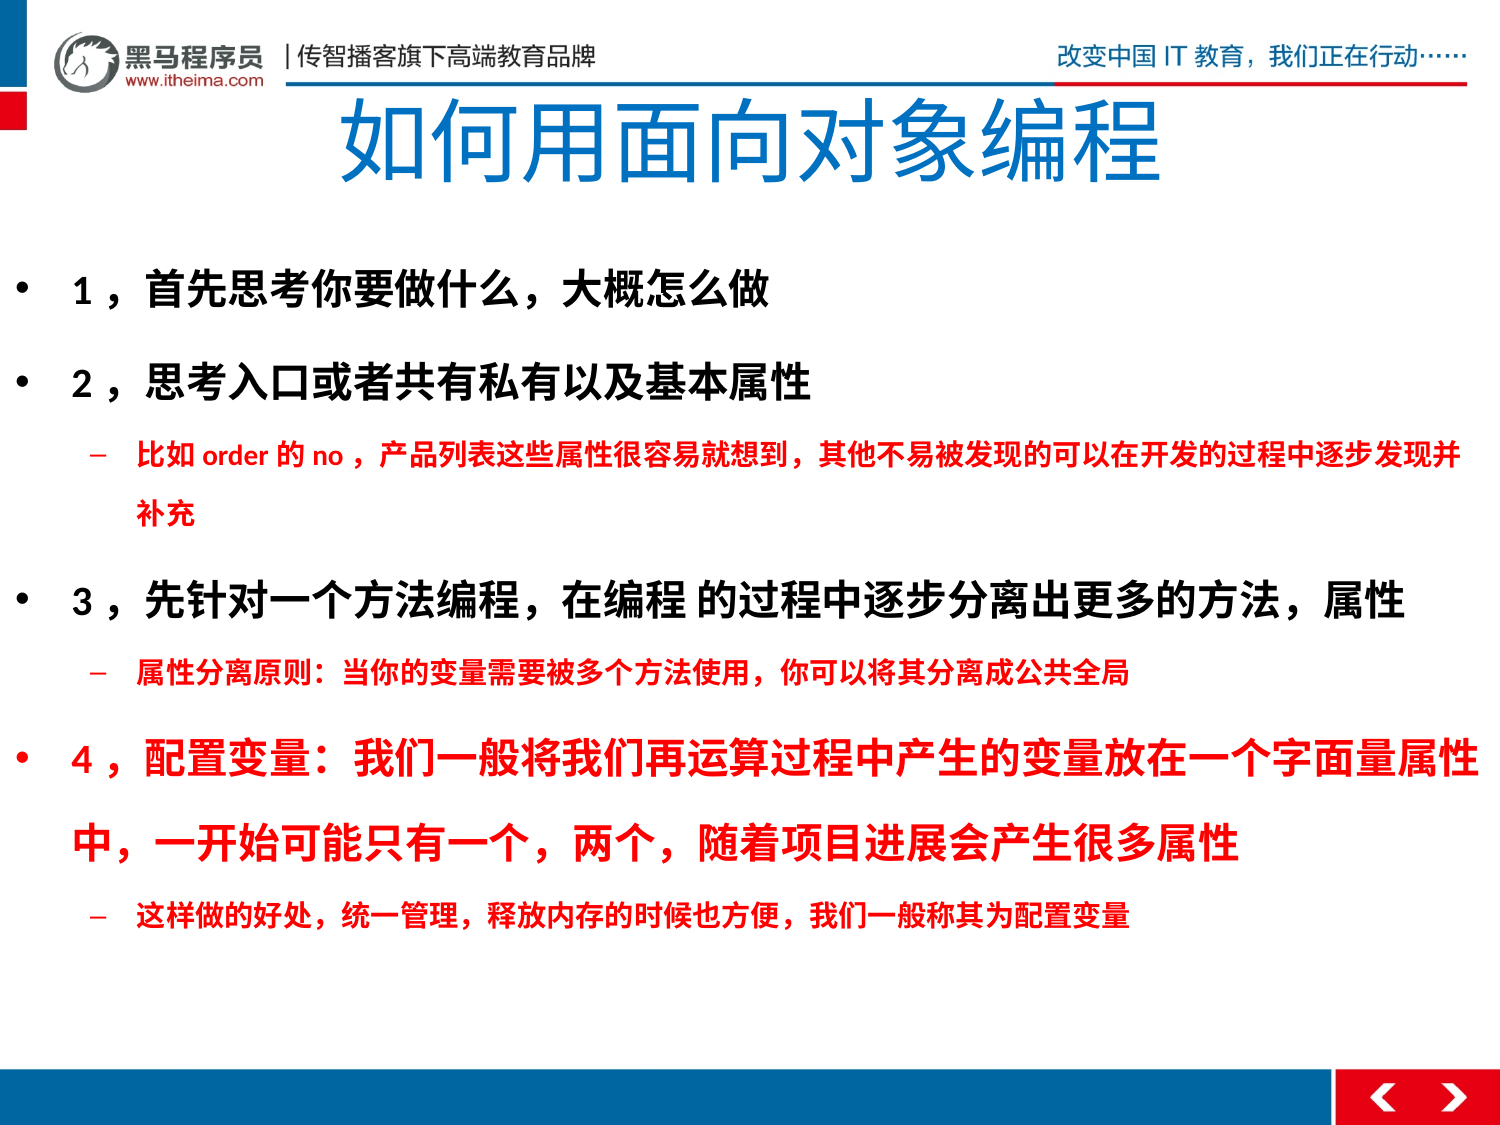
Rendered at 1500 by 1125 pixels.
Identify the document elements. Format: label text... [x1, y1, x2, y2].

picture [0, 0, 1500, 219]
list 1，首先思考你要做什么，大概怎么做 2，思考入口或者共有私有以及基本属性 比如order的no，产品列表这些属性很容易就想到，其他不易被发现的可以在开发的过程中逐步发现并补充 3，先针对一个方法编程，在编程 的过程中逐步分离出更多的方法，属性 属性分离原则：当你的变量需要被多个方法使用，你可以将其分离成公共全局 4，配置变量：我们一般将我们再运算过程中产生的变量放在一个字面量属性中，一开始可能只有一个，两个，随着项目进展会产生很多属性 这样做的好处，统一管理，释放内存的时候也方便，我们一般称其为配置变量 [0, 219, 1500, 1029]
picture [0, 1029, 1500, 1125]
title 如何用面向对象编程 [75, 45, 1425, 219]
